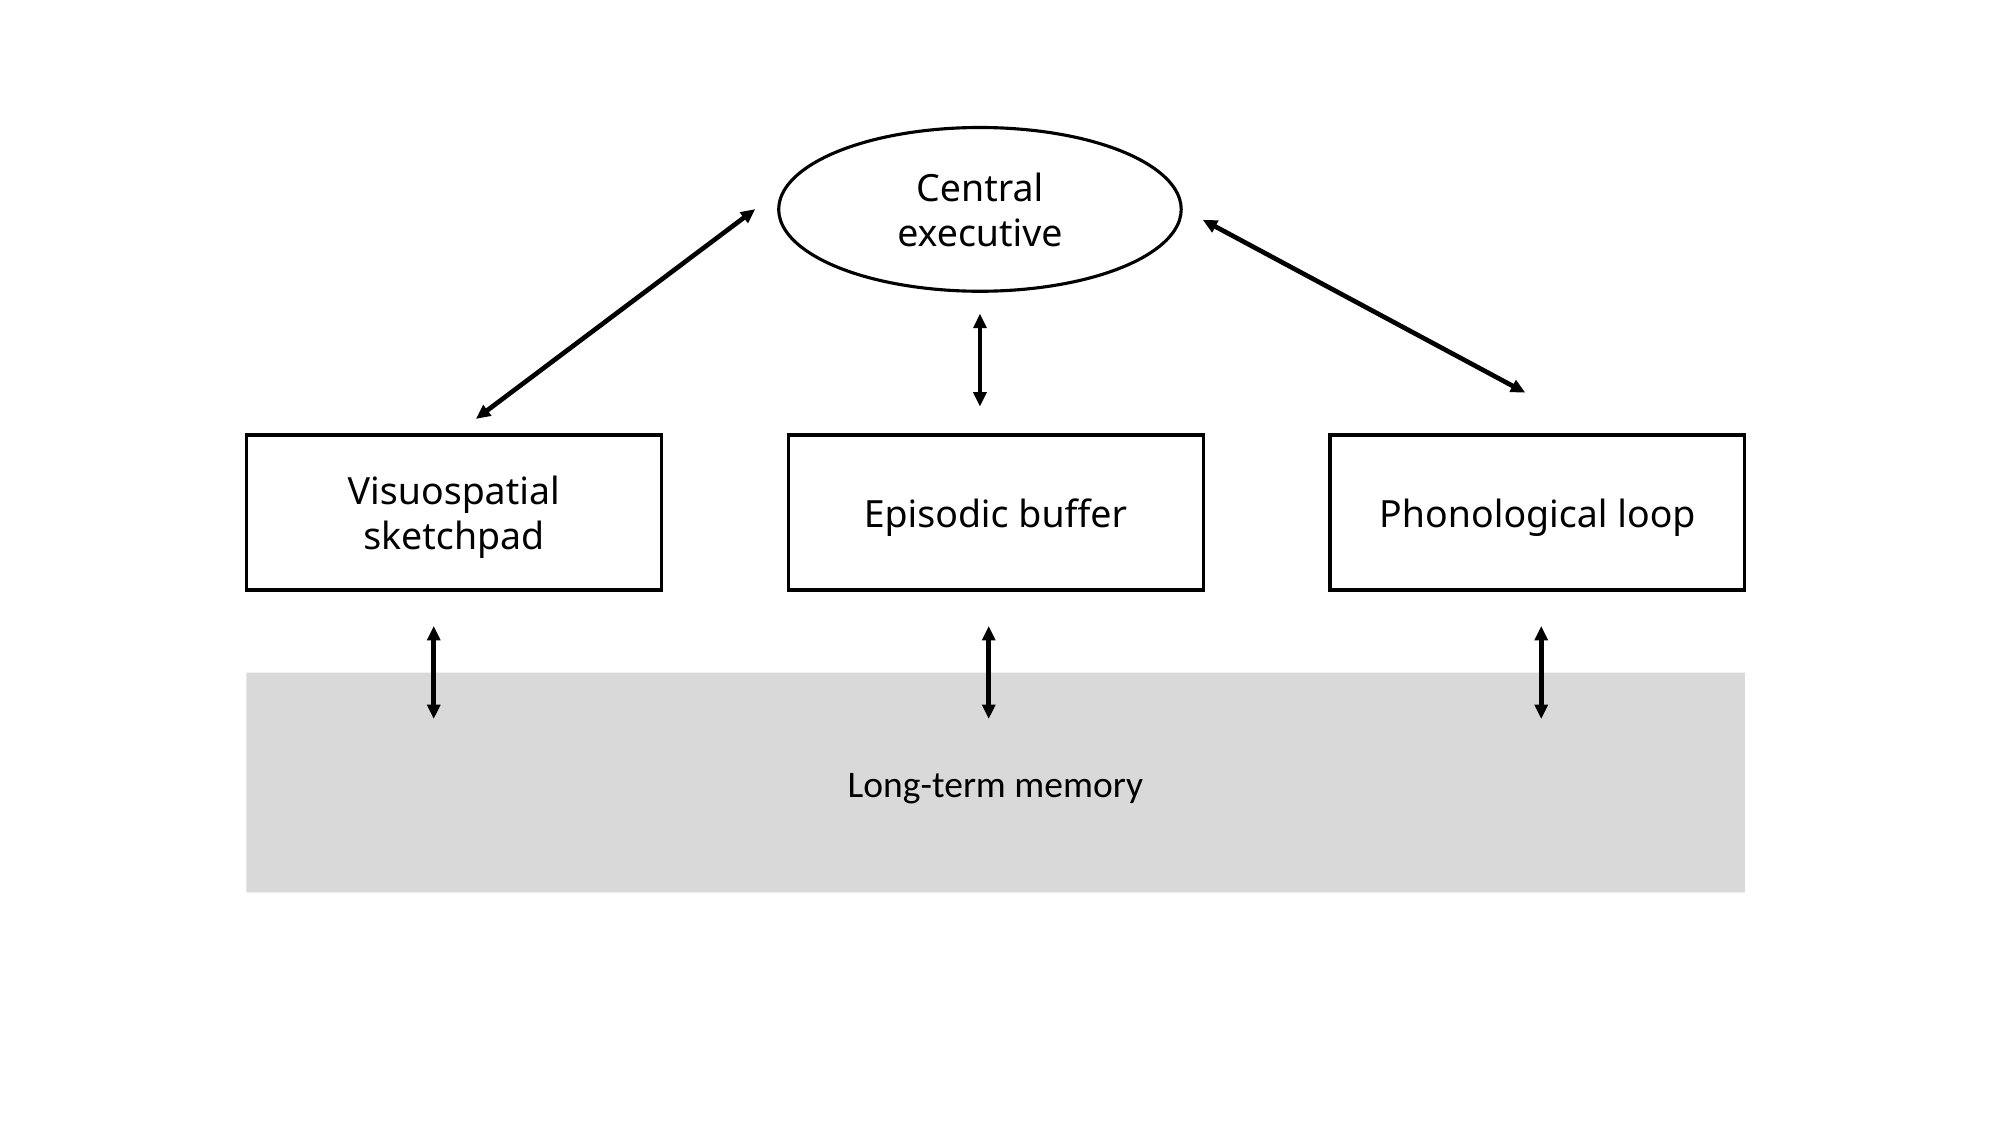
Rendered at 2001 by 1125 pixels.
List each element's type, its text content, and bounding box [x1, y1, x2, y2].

text_box Long-term memory [245, 671, 1746, 893]
text_box Episodic buffer [787, 434, 1204, 591]
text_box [1203, 219, 1525, 393]
text_box Central executive [777, 126, 1183, 293]
text_box Phonological loop [1329, 434, 1746, 591]
text_box Visuospatial sketchpad [245, 434, 662, 591]
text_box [476, 209, 755, 419]
